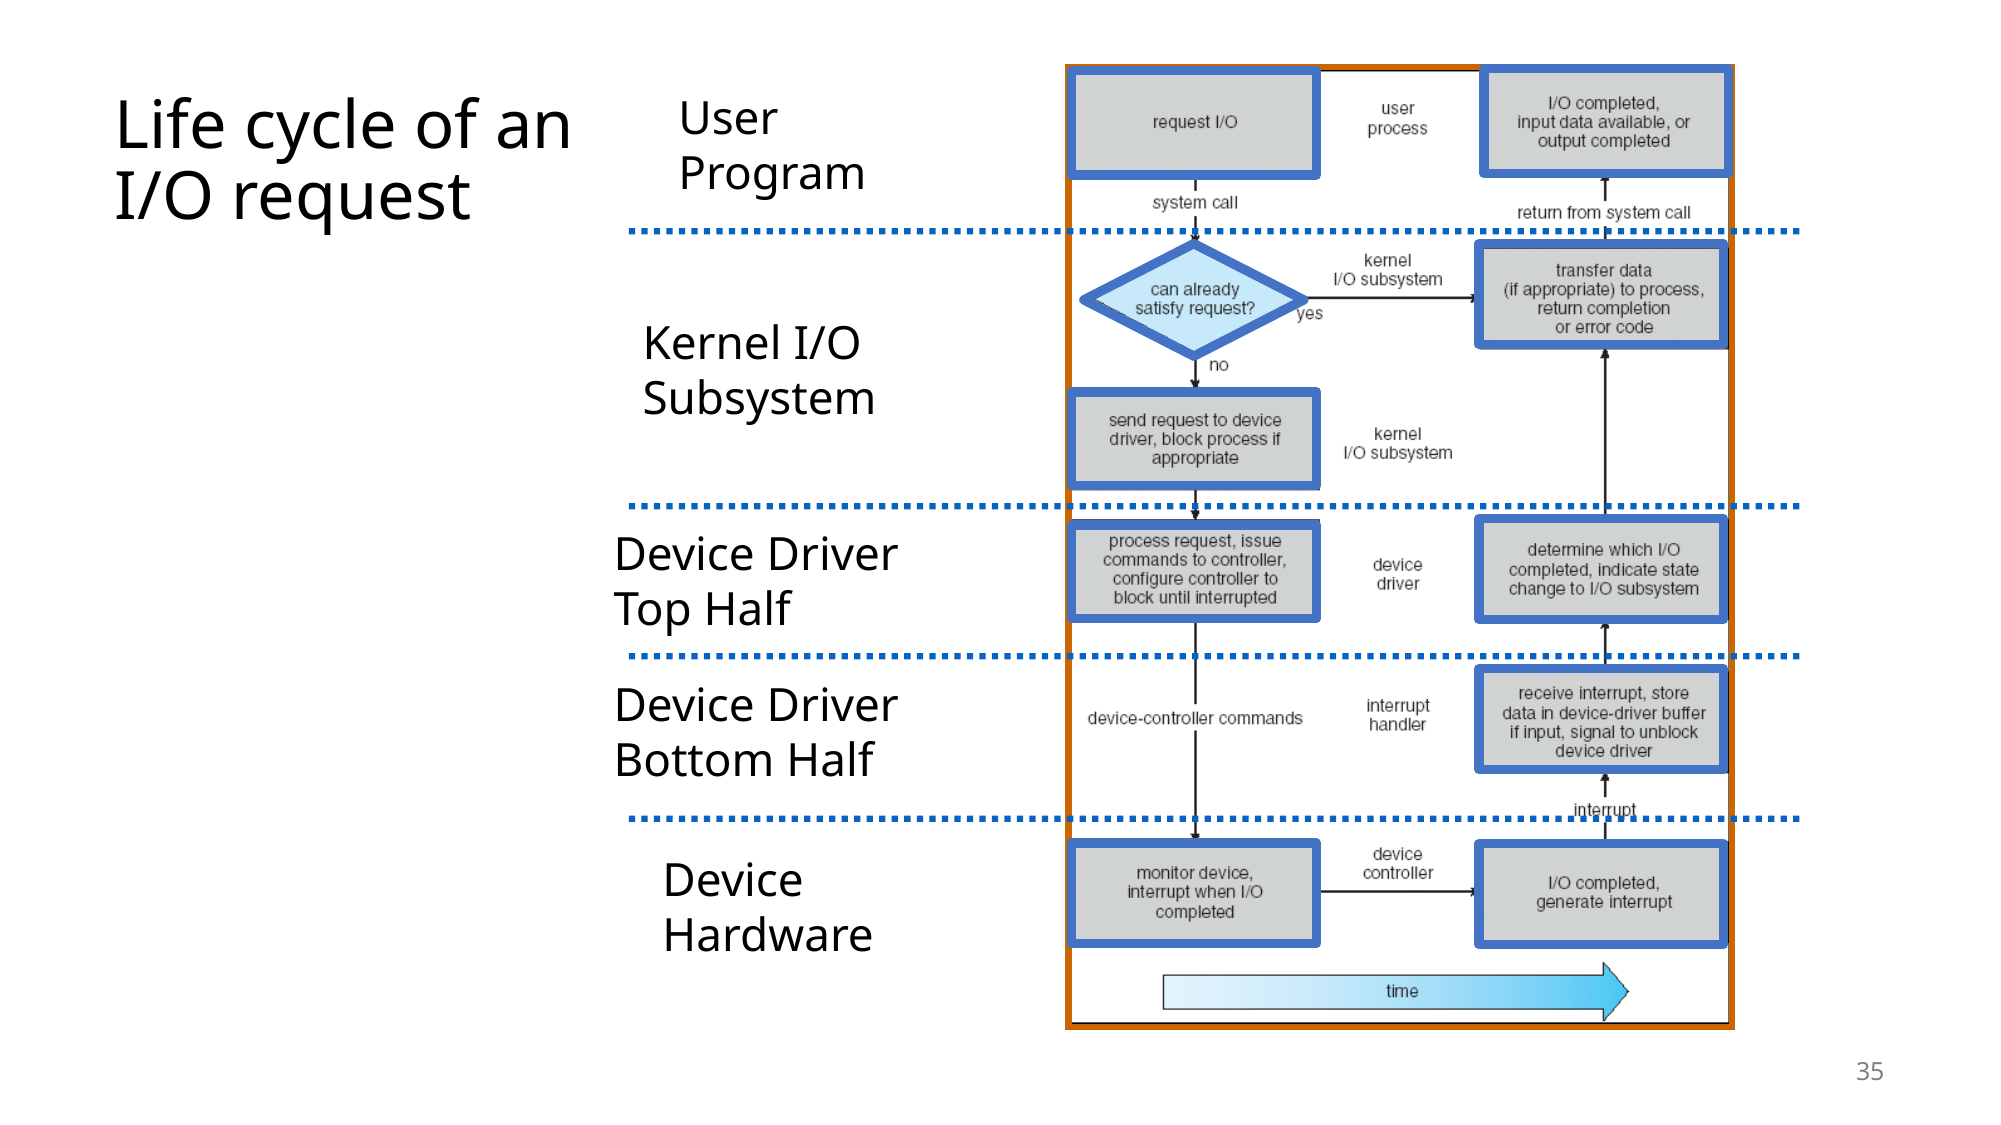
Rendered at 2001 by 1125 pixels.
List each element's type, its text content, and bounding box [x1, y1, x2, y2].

text_box Kernel I/O Subsystem [627, 306, 967, 431]
text_box Device Driver Top Half [598, 517, 989, 642]
title Life cycle of an I/O request [99, 37, 669, 288]
picture [1071, 70, 1729, 1024]
text_box Device Driver Bottom Half [598, 668, 989, 794]
text_box Device Hardware [647, 843, 964, 969]
text_box User Program [663, 81, 957, 206]
slide_number 35 [1749, 1042, 1900, 1103]
